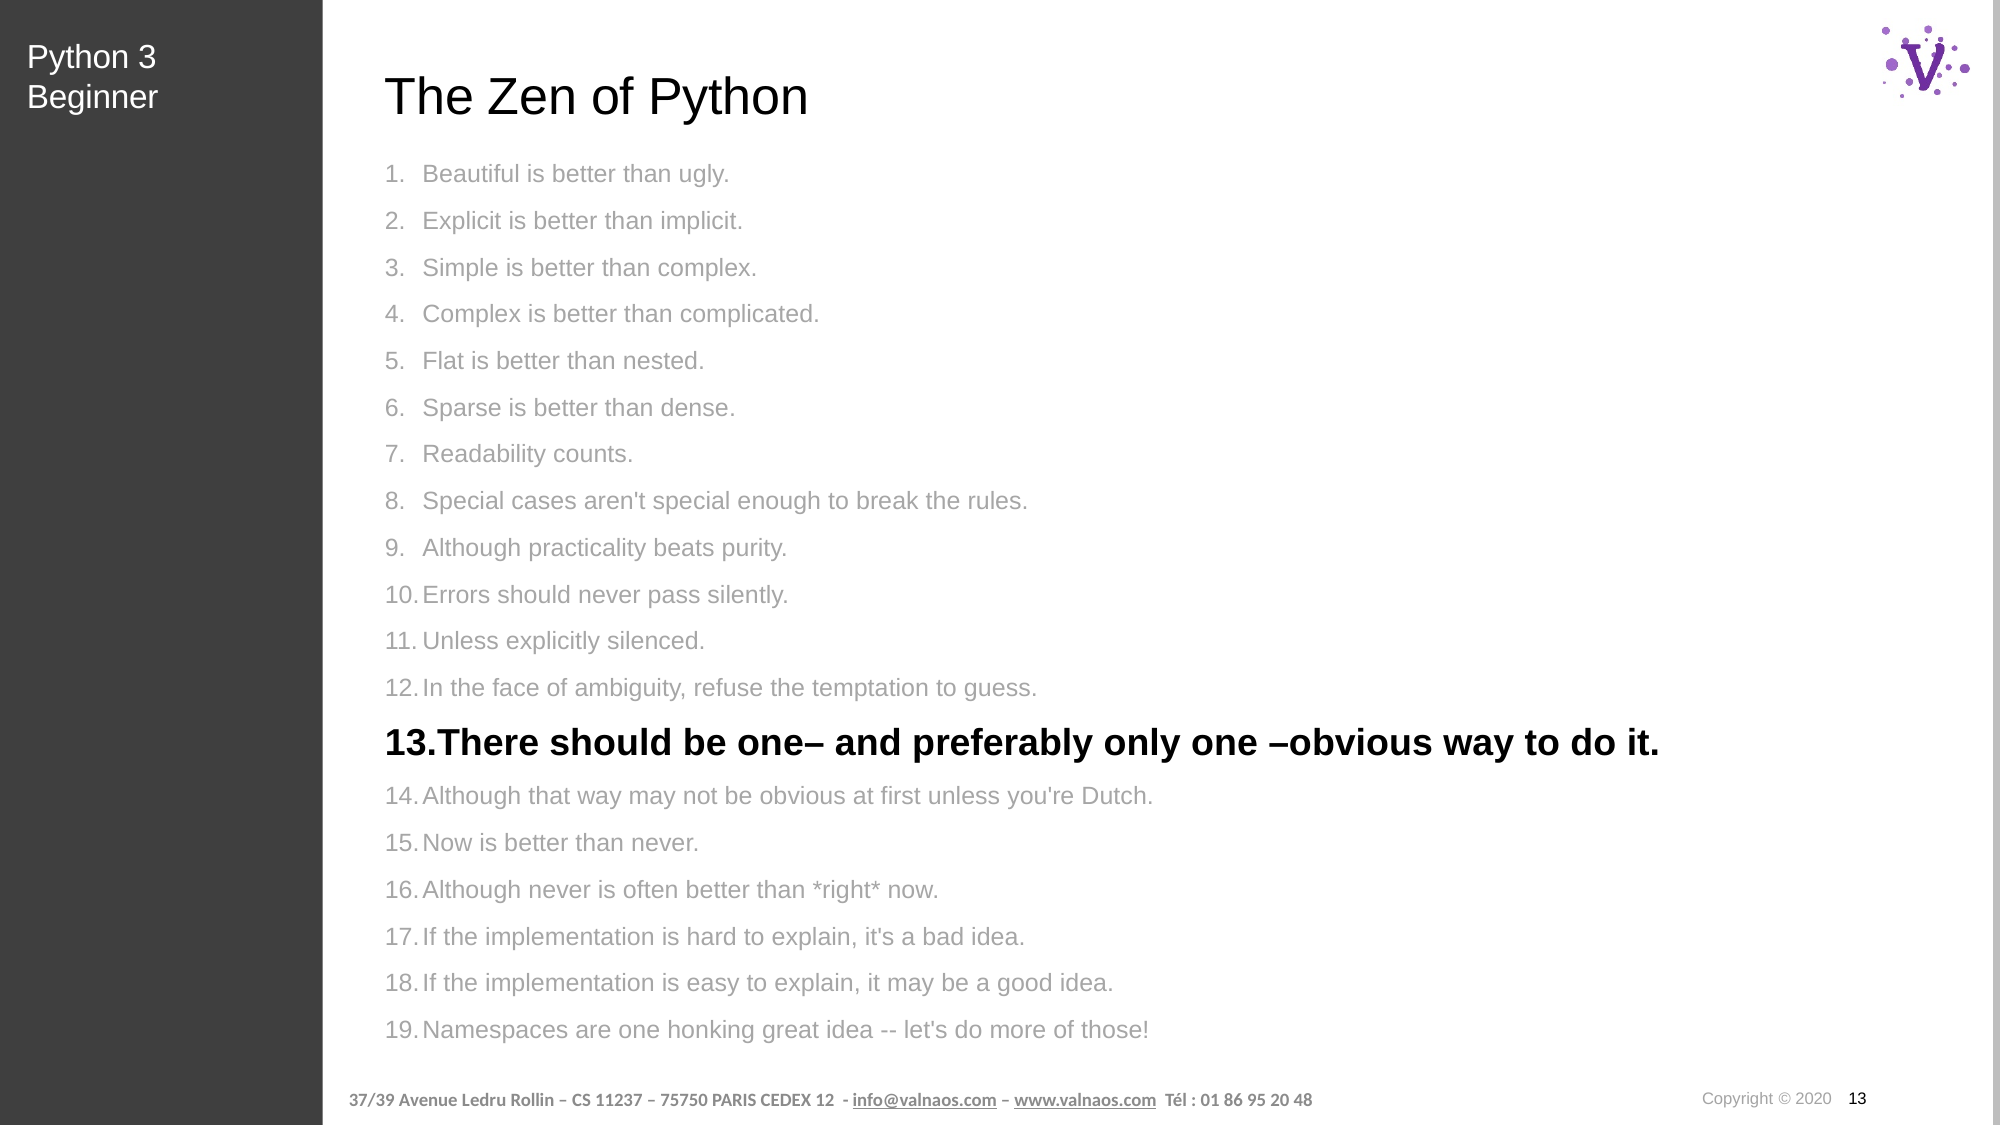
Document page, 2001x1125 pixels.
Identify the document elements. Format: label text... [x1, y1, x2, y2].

slide_number Copyright © 2020 13 [1700, 1087, 1959, 1125]
title The Zen of Python [128, 62, 1872, 157]
list Beautiful is better than ugly. Explicit is better than implicit. Simple is better than complex. Complex is better than complicated. Flat is better than nested. Sparse is better than dense. Readability counts. Special cases aren't special enough to break the rules. Although practicality beats purity. Errors should never pass silently. Unless explicitly silenced. In the face of ambiguity, refuse the temptation to guess. There should be one– and preferably only one –obvious way to do it. Although that way may not be obvious at first unless you're Dutch. Now is better than never. Although never is often better than *right* now. If the implementation is hard to explain, it's a bad idea. If the implementation is easy to explain, it may be a good idea. Namespaces are one honking great idea -- let's do more of those! [113, 157, 1887, 1044]
picture [1871, 18, 1979, 106]
text_box Python 3 Beginner [24, 35, 297, 116]
